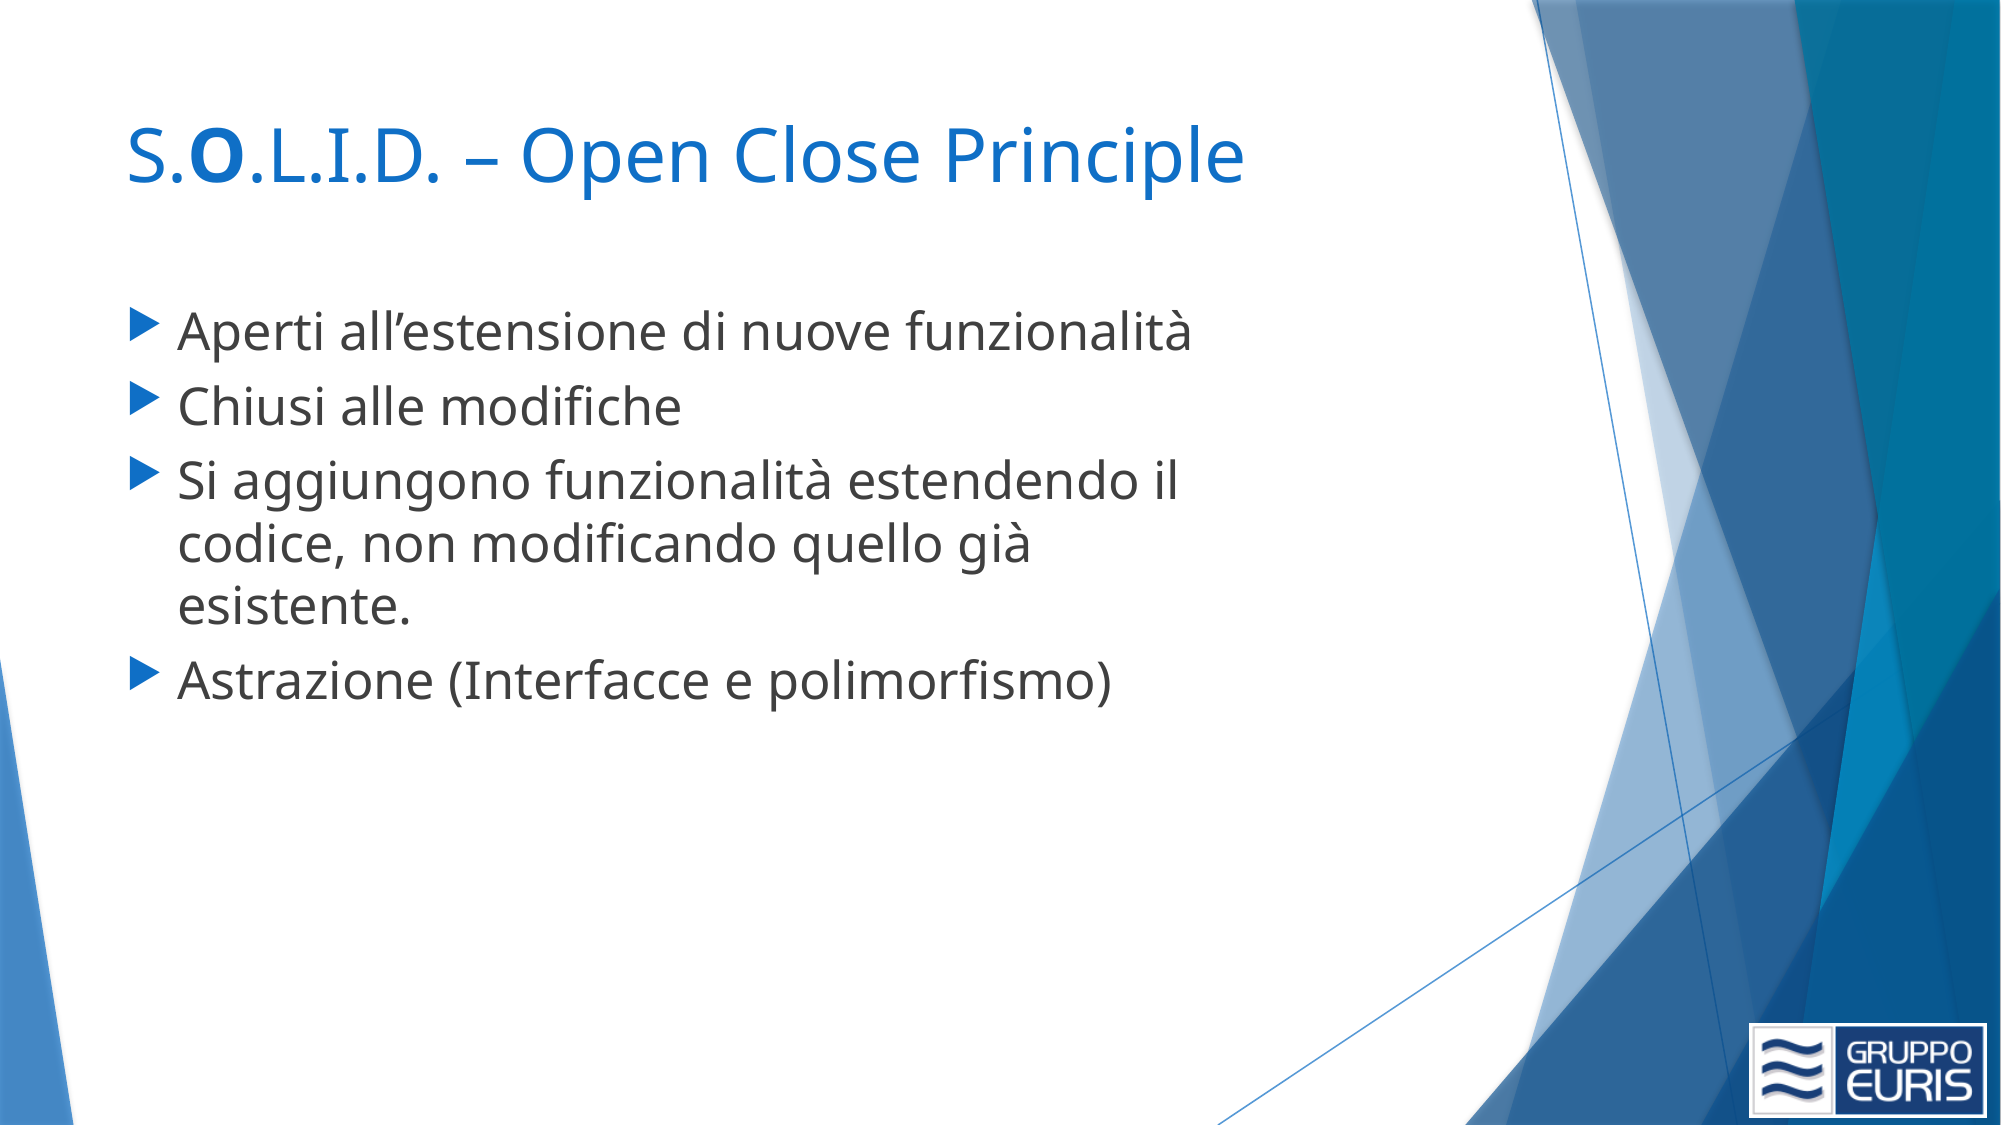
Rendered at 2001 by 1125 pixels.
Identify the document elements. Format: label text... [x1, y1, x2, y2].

title S.O.L.I.D. – Open Close Principle [111, 99, 1522, 317]
picture [1748, 1023, 1988, 1118]
list Aperti all’estensione di nuove funzionalità Chiusi alle modifiche Si aggiungono funzionalità estendendo il codice, non modificando quello già esistente. Astrazione (Interfacce e polimorfismo) [111, 290, 1223, 963]
